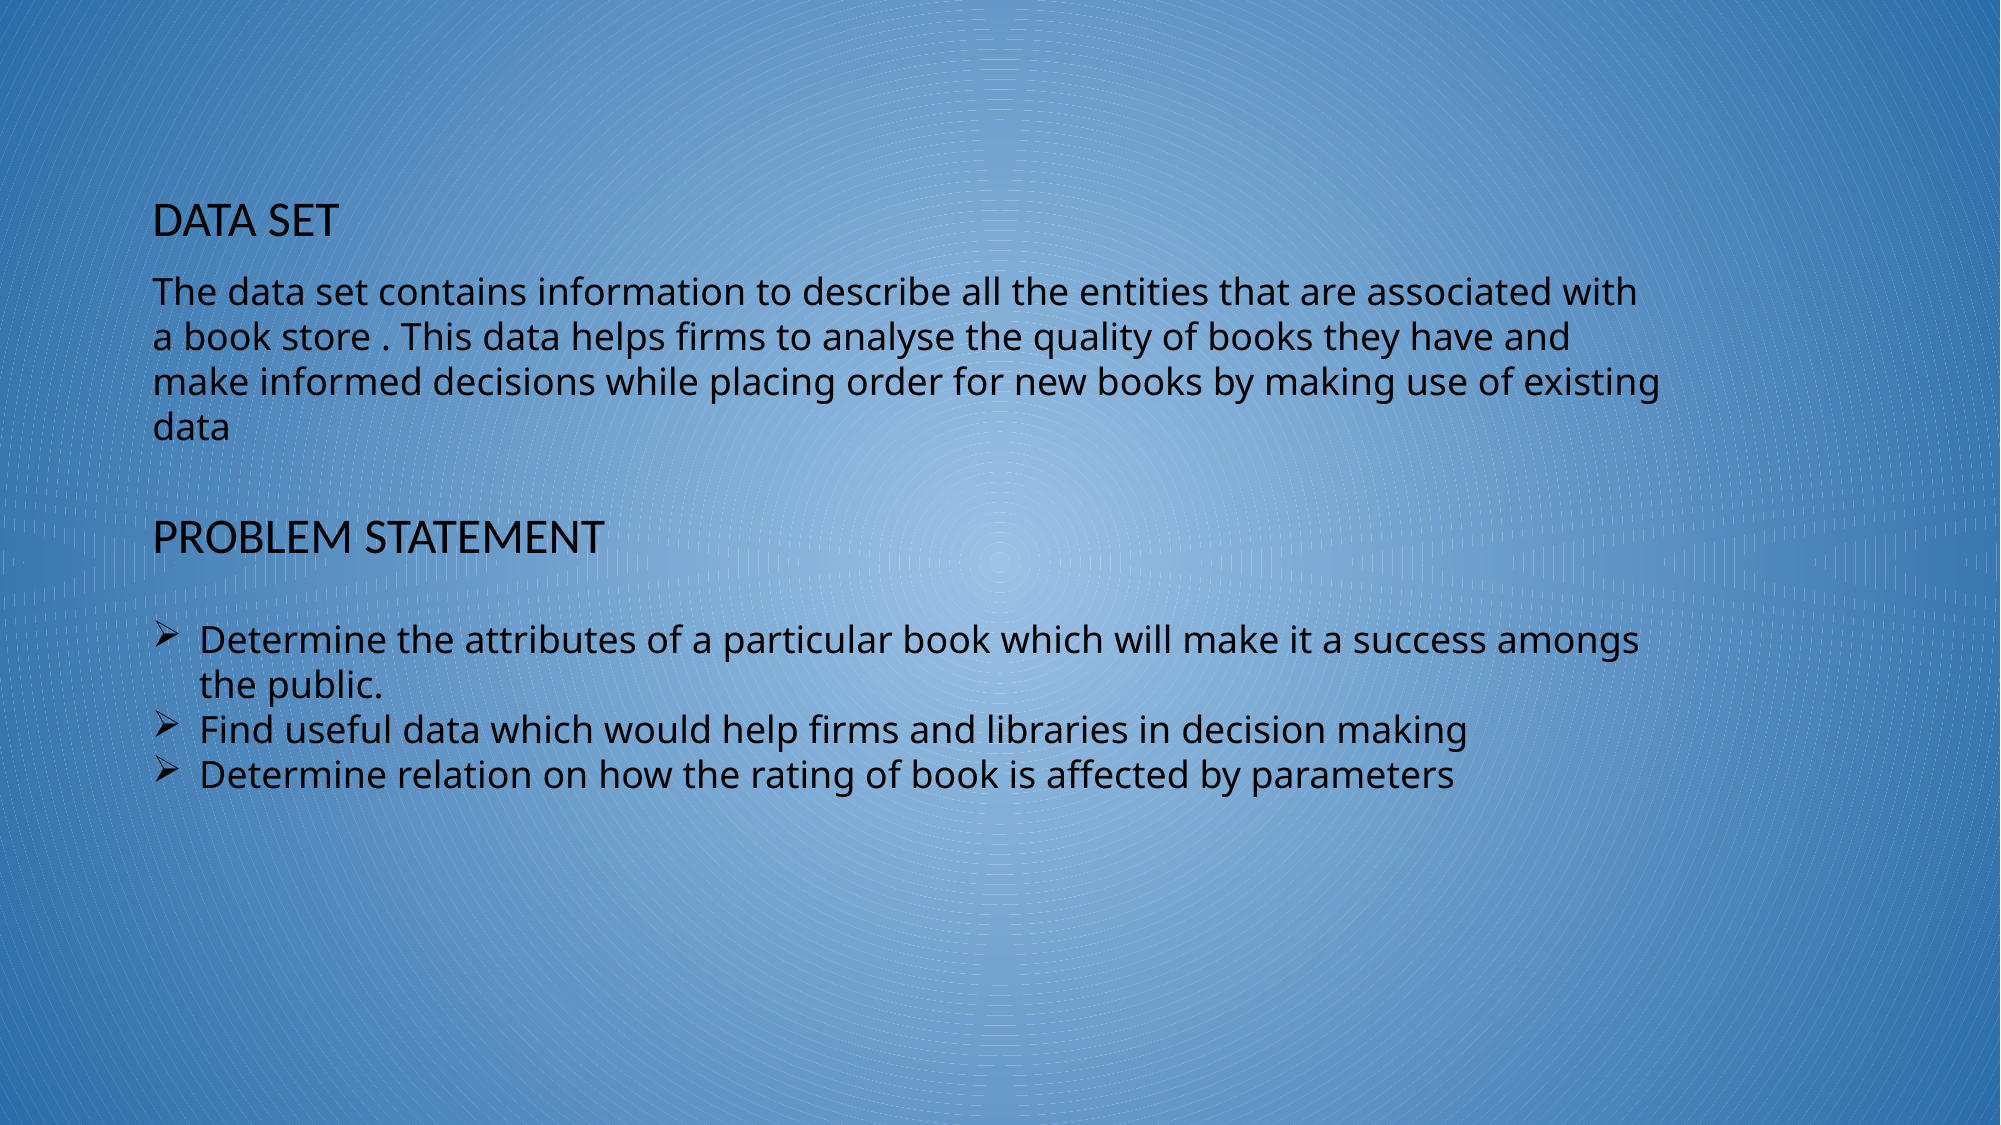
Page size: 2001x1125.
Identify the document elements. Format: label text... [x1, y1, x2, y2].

text_box The data set contains information to describe all the entities that are associated with a book store . This data helps firms to analyse the quality of books they have and make informed decisions while placing order for new books by making use of existing data [137, 260, 1686, 455]
text_box PROBLEM STATEMENT [137, 496, 798, 572]
text_box DATA SET [137, 178, 412, 254]
text_box Determine the attributes of a particular book which will make it a success amongs the public. Find useful data which would help firms and libraries in decision making Determine relation on how the rating of book is affected by parameters [137, 609, 1686, 849]
